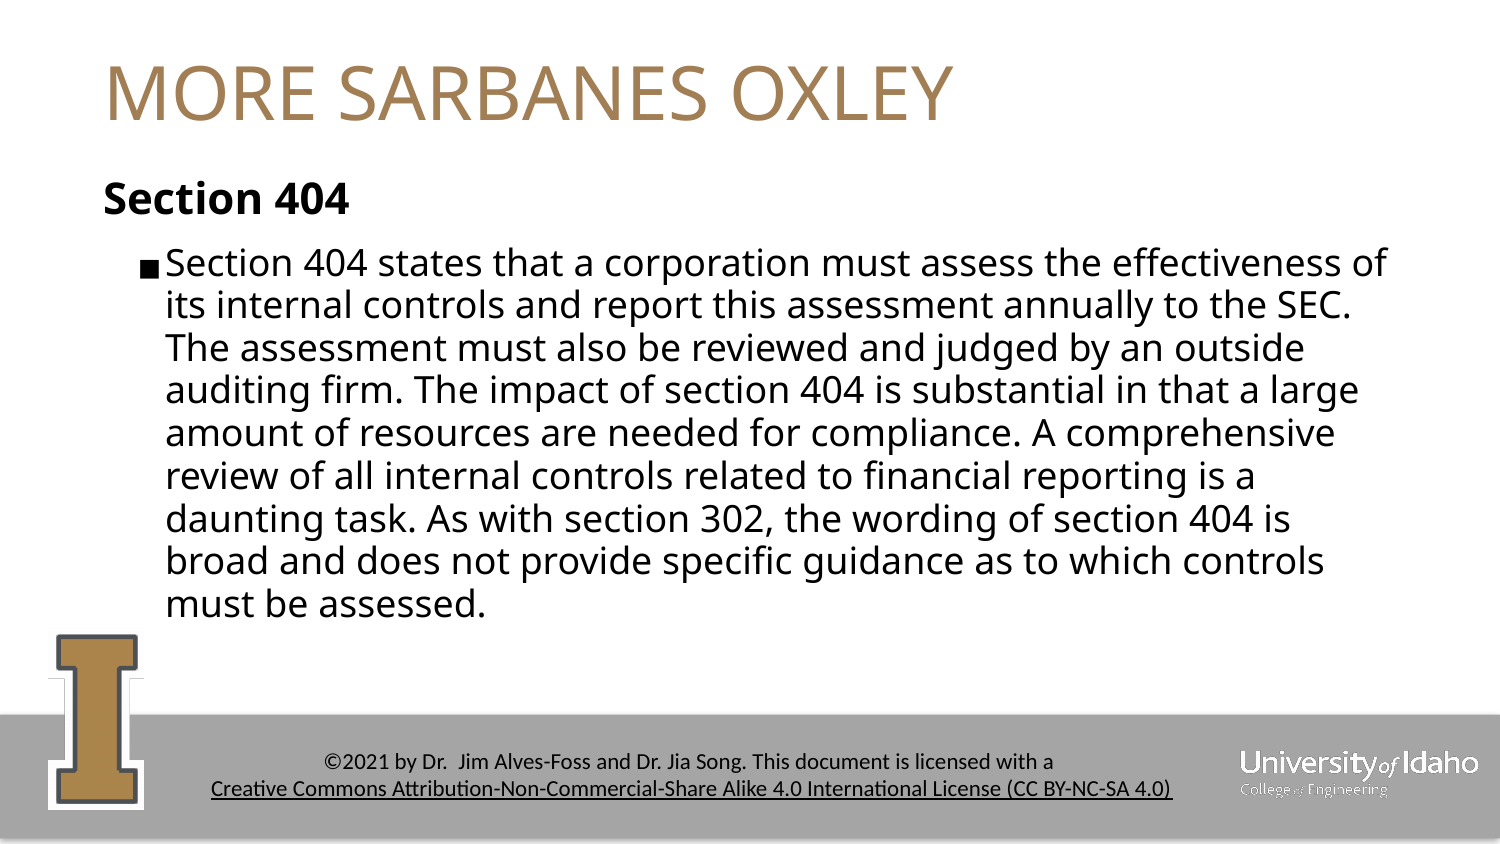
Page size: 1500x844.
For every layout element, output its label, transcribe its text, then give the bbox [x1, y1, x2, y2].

list Section 404 Section 404 states that a corporation must assess the effectiveness of its internal controls and report this assessment annually to the SEC. The assessment must also be reviewed and judged by an outside auditing firm. The impact of section 404 is substantial in that a large amount of resources are needed for compliance. A comprehensive review of all internal controls related to financial reporting is a daunting task. As with section 302, the wording of section 404 is broad and does not provide specific guidance as to which controls must be assessed. [103, 169, 1397, 760]
picture [48, 627, 144, 810]
picture [1118, 658, 1500, 844]
title MORE SARBANES OXLEY [103, 44, 1397, 158]
